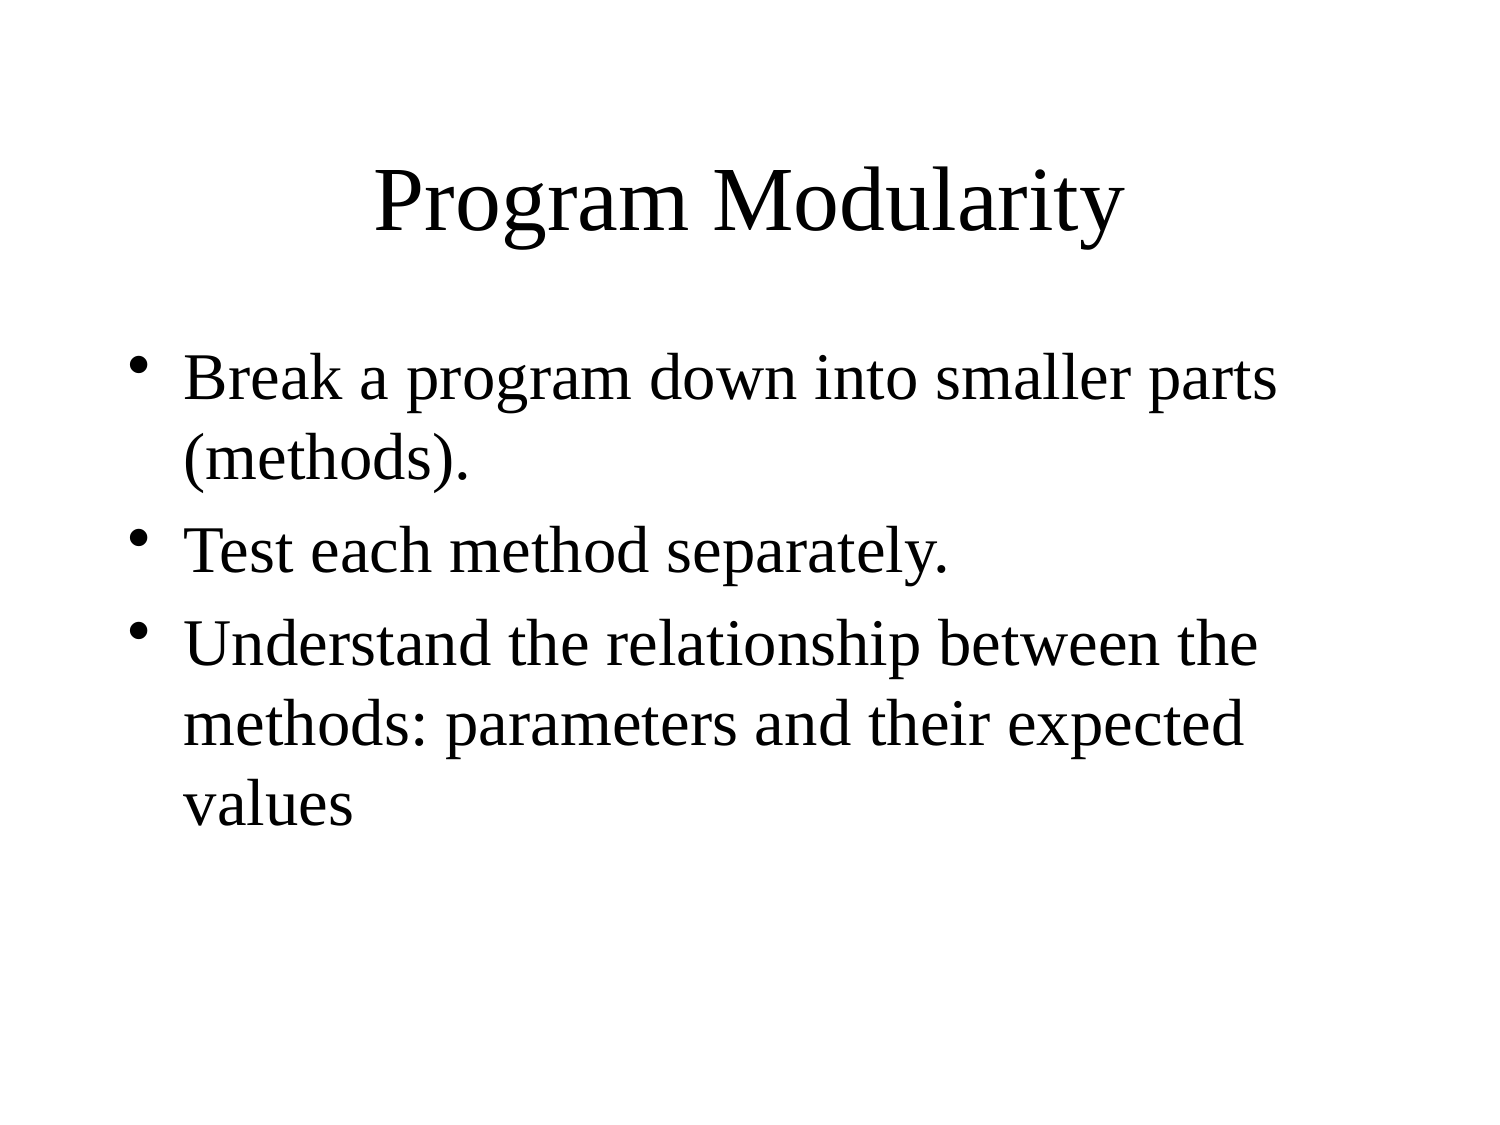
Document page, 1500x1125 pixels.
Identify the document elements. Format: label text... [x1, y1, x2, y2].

title Program Modularity [112, 99, 1388, 288]
list Break a program down into smaller parts (methods). Test each method separately. Understand the relationship between the methods: parameters and their expected values [112, 324, 1388, 913]
